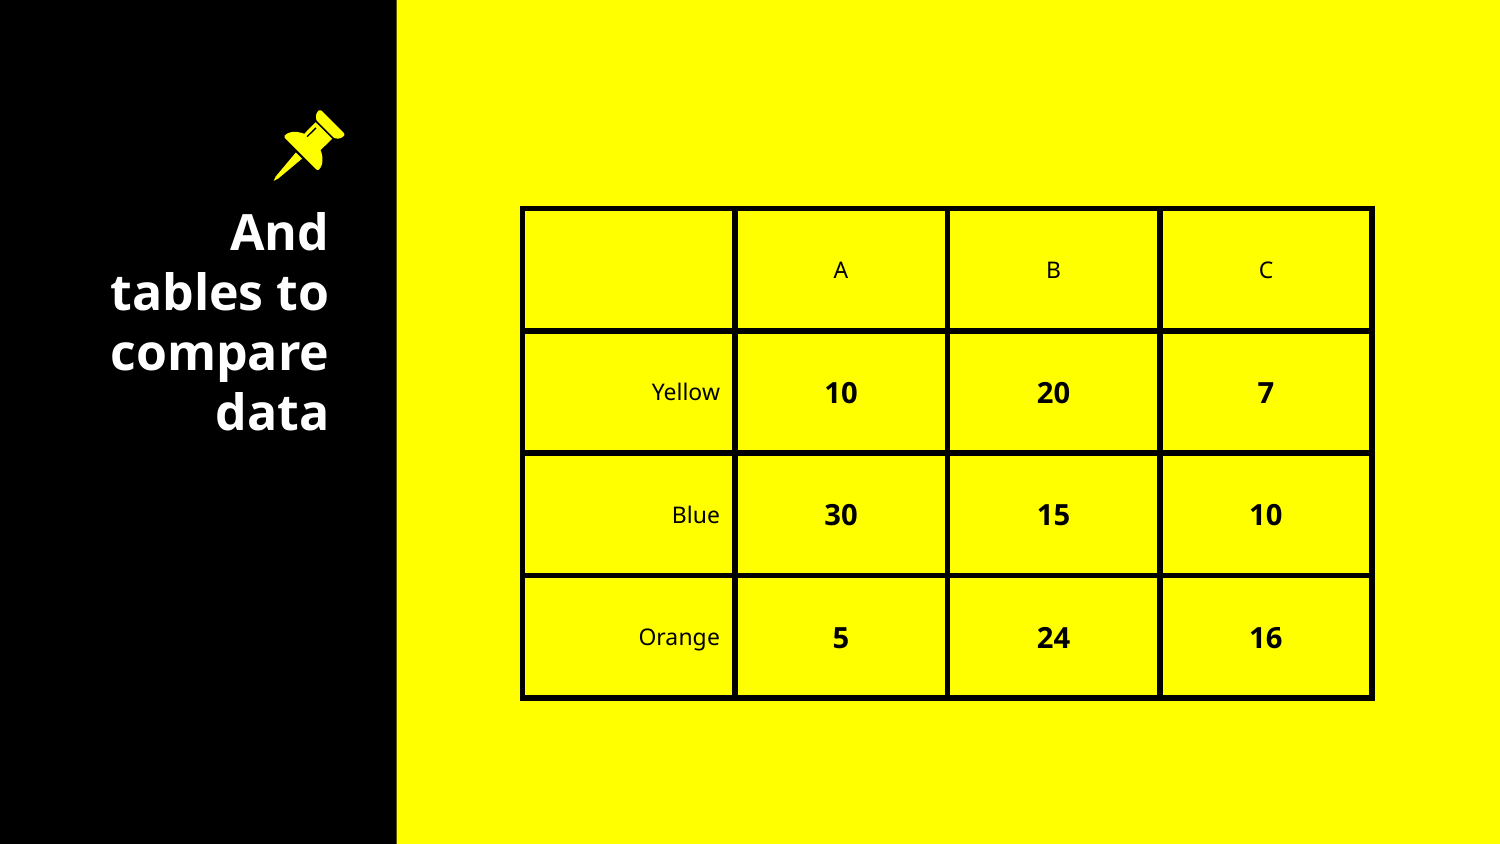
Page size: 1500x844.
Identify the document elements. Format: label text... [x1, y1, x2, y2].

table_cell 10 [738, 334, 945, 450]
table_header C [1163, 211, 1369, 328]
table_cell 20 [950, 334, 1157, 450]
table_cell Yellow [525, 334, 732, 450]
table_header [525, 211, 732, 328]
table_cell 10 [1163, 456, 1369, 573]
table_cell 5 [738, 578, 945, 695]
table_cell 7 [1163, 334, 1369, 450]
table_cell Blue [525, 456, 732, 573]
table_header B [950, 211, 1157, 328]
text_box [273, 109, 345, 182]
table_cell 30 [738, 456, 945, 573]
table_cell 24 [950, 578, 1157, 695]
title And tables to compare data [65, 185, 345, 429]
table_cell 16 [1163, 578, 1369, 695]
table_cell 15 [950, 456, 1157, 573]
table_header A [738, 211, 945, 328]
table_cell Orange [525, 578, 732, 695]
